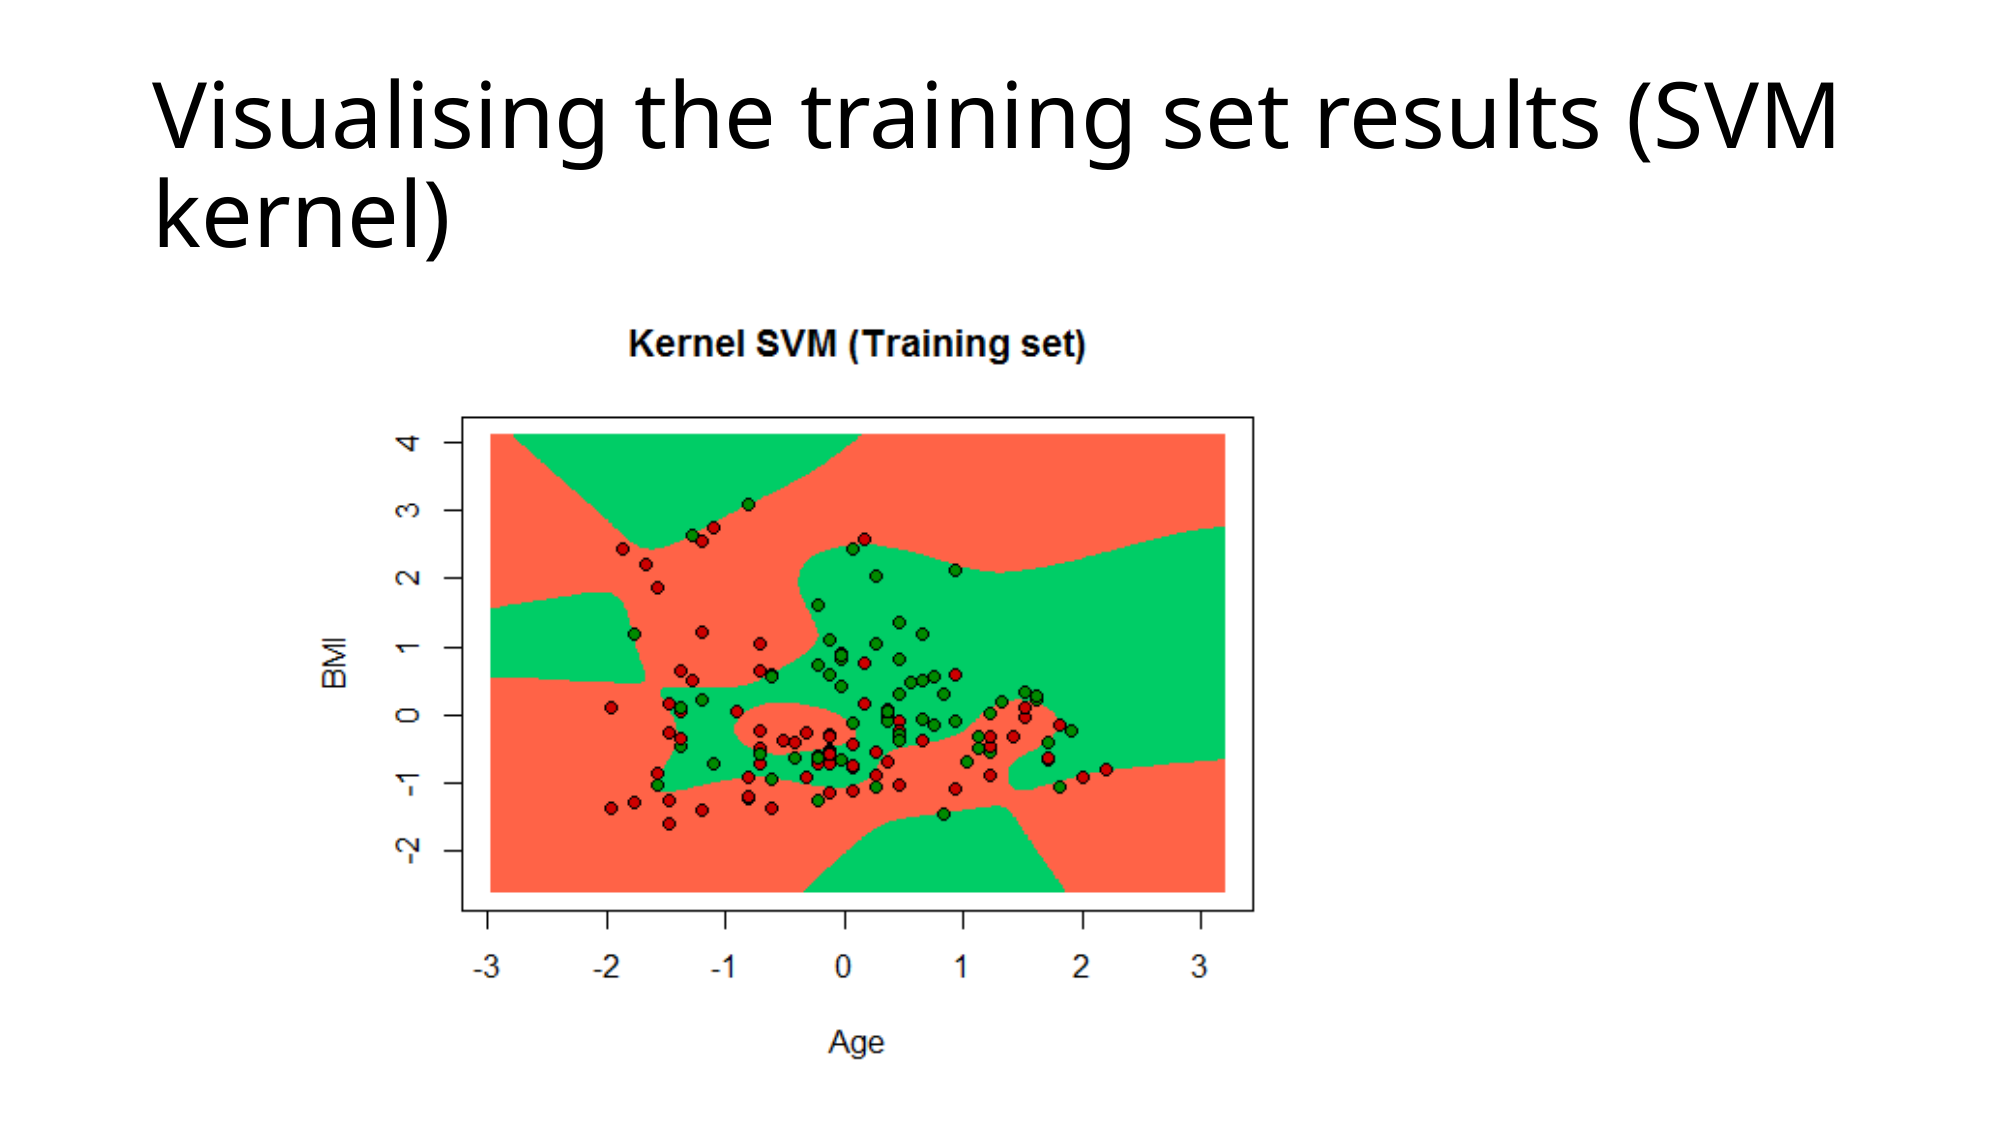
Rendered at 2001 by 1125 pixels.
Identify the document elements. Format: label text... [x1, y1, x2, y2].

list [311, 266, 1332, 1100]
title Visualising the training set results (SVM kernel) [137, 59, 1863, 278]
